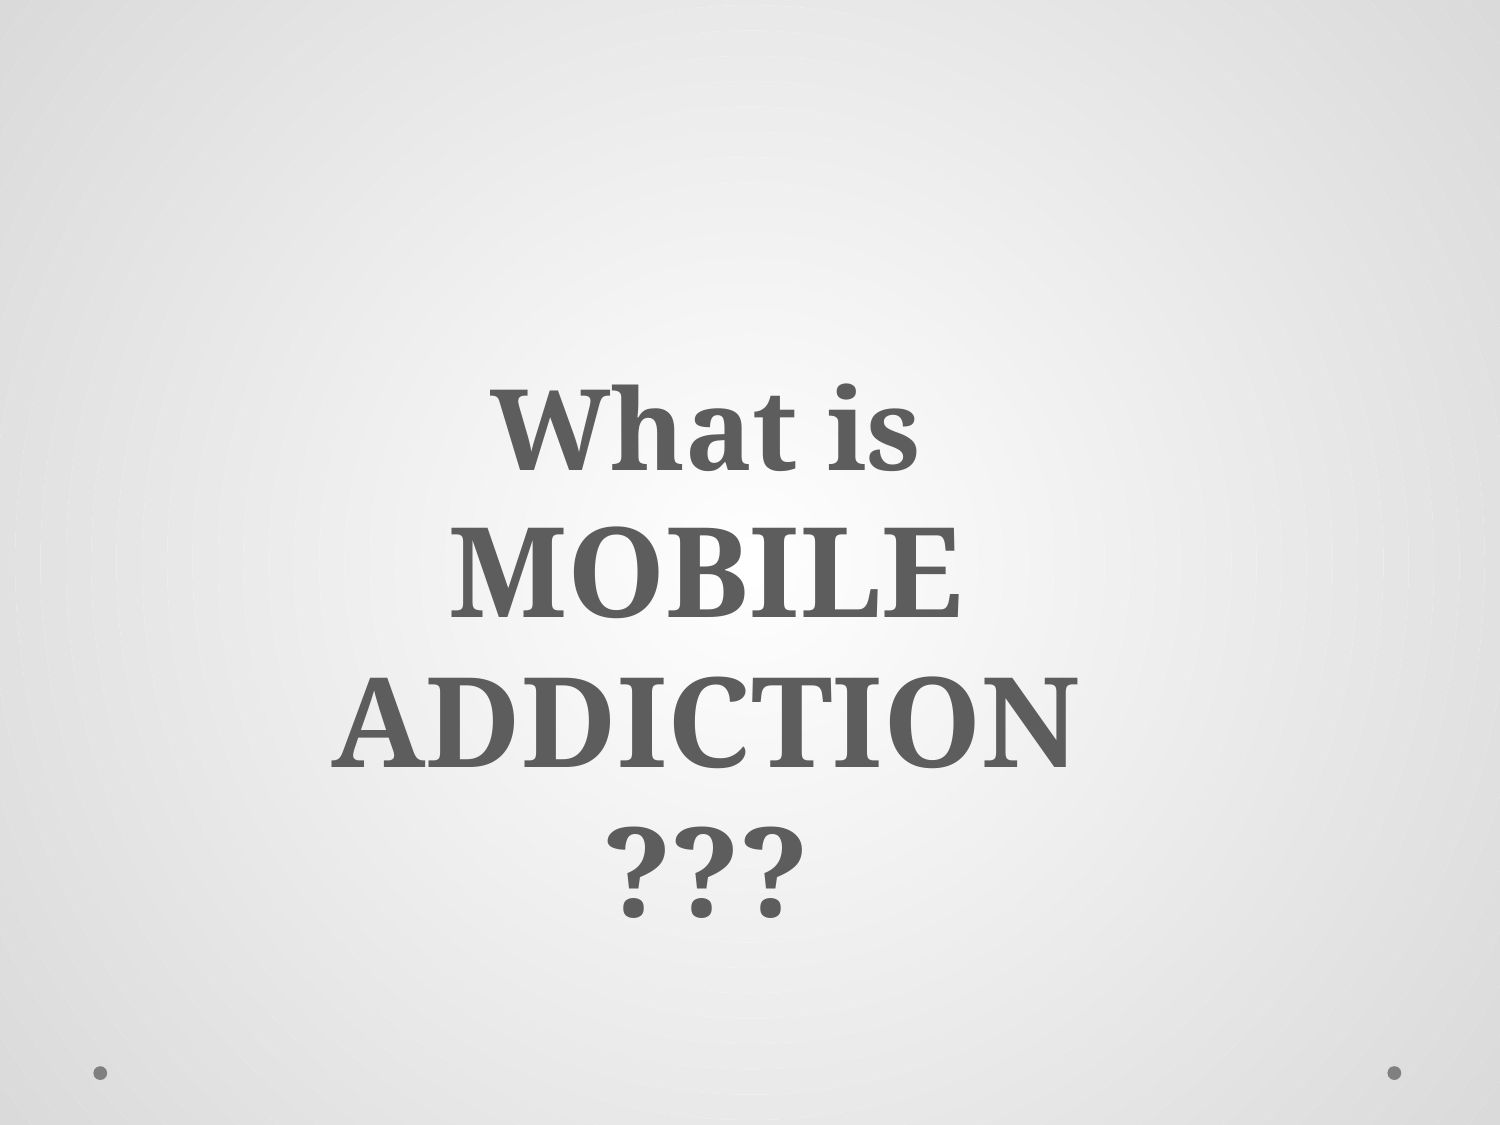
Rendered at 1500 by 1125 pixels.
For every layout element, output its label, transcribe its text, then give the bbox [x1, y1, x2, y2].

text_box What is MOBILE ADDICTION??? [287, 349, 1125, 950]
